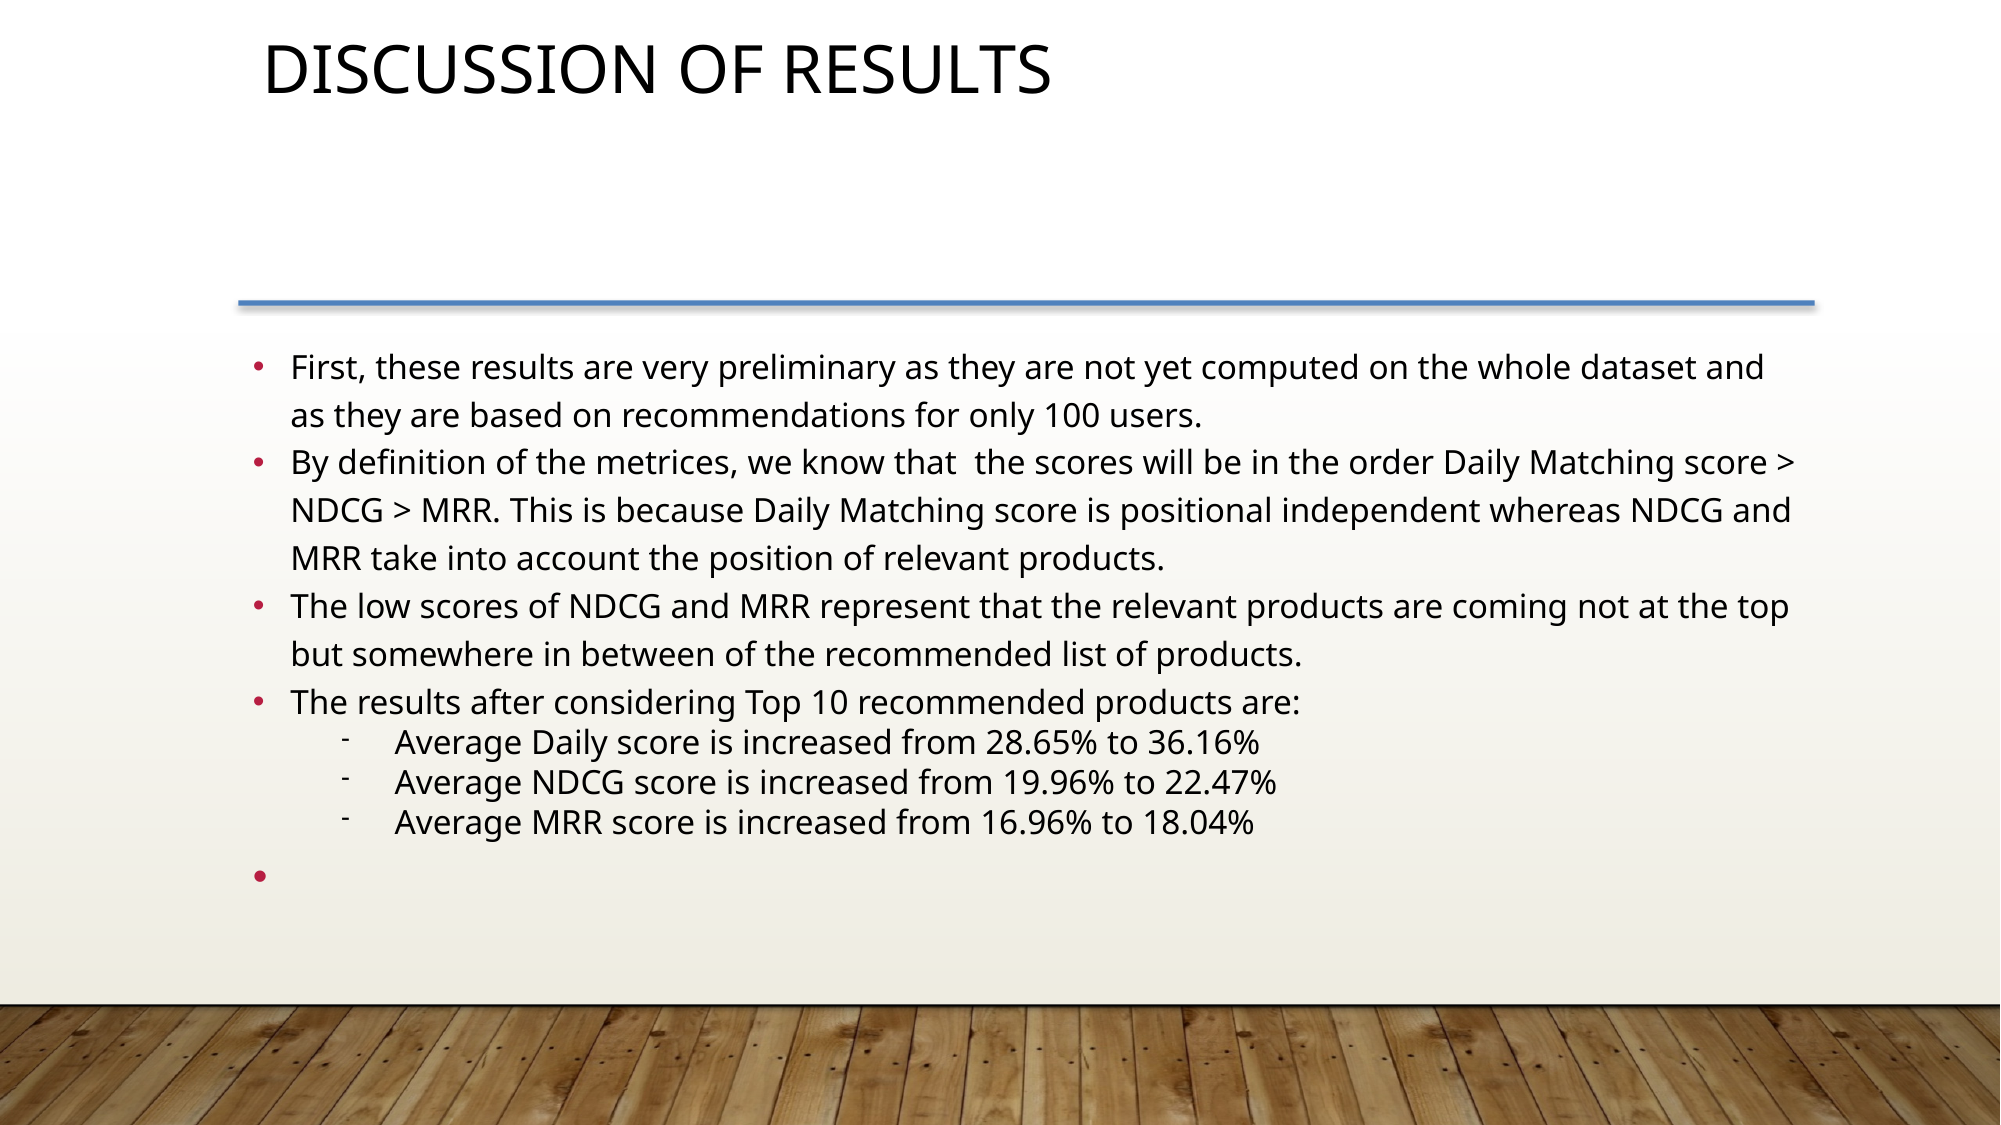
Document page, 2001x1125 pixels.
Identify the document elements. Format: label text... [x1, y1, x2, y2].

text_box DiscussioN of results [248, 28, 1824, 127]
text_box First, these results are very preliminary as they are not yet computed on the whole dataset and as they are based on recommendations for only 100 users. By definition of the metrices, we know that the scores will be in the order Daily Matching score > NDCG > MRR. This is because Daily Matching score is positional independent whereas NDCG and MRR take into account the position of relevant products. The low scores of NDCG and MRR represent that the relevant products are coming not at the top but somewhere in between of the recommended list of products. The results after considering Top 10 recommended products are: Average Daily score is increased from 28.65% to 36.16% Average NDCG score is increased from 19.96% to 22.47% Average MRR score is increased from 16.96% to 18.04% [238, 330, 1814, 897]
picture [0, 1007, 2000, 1125]
